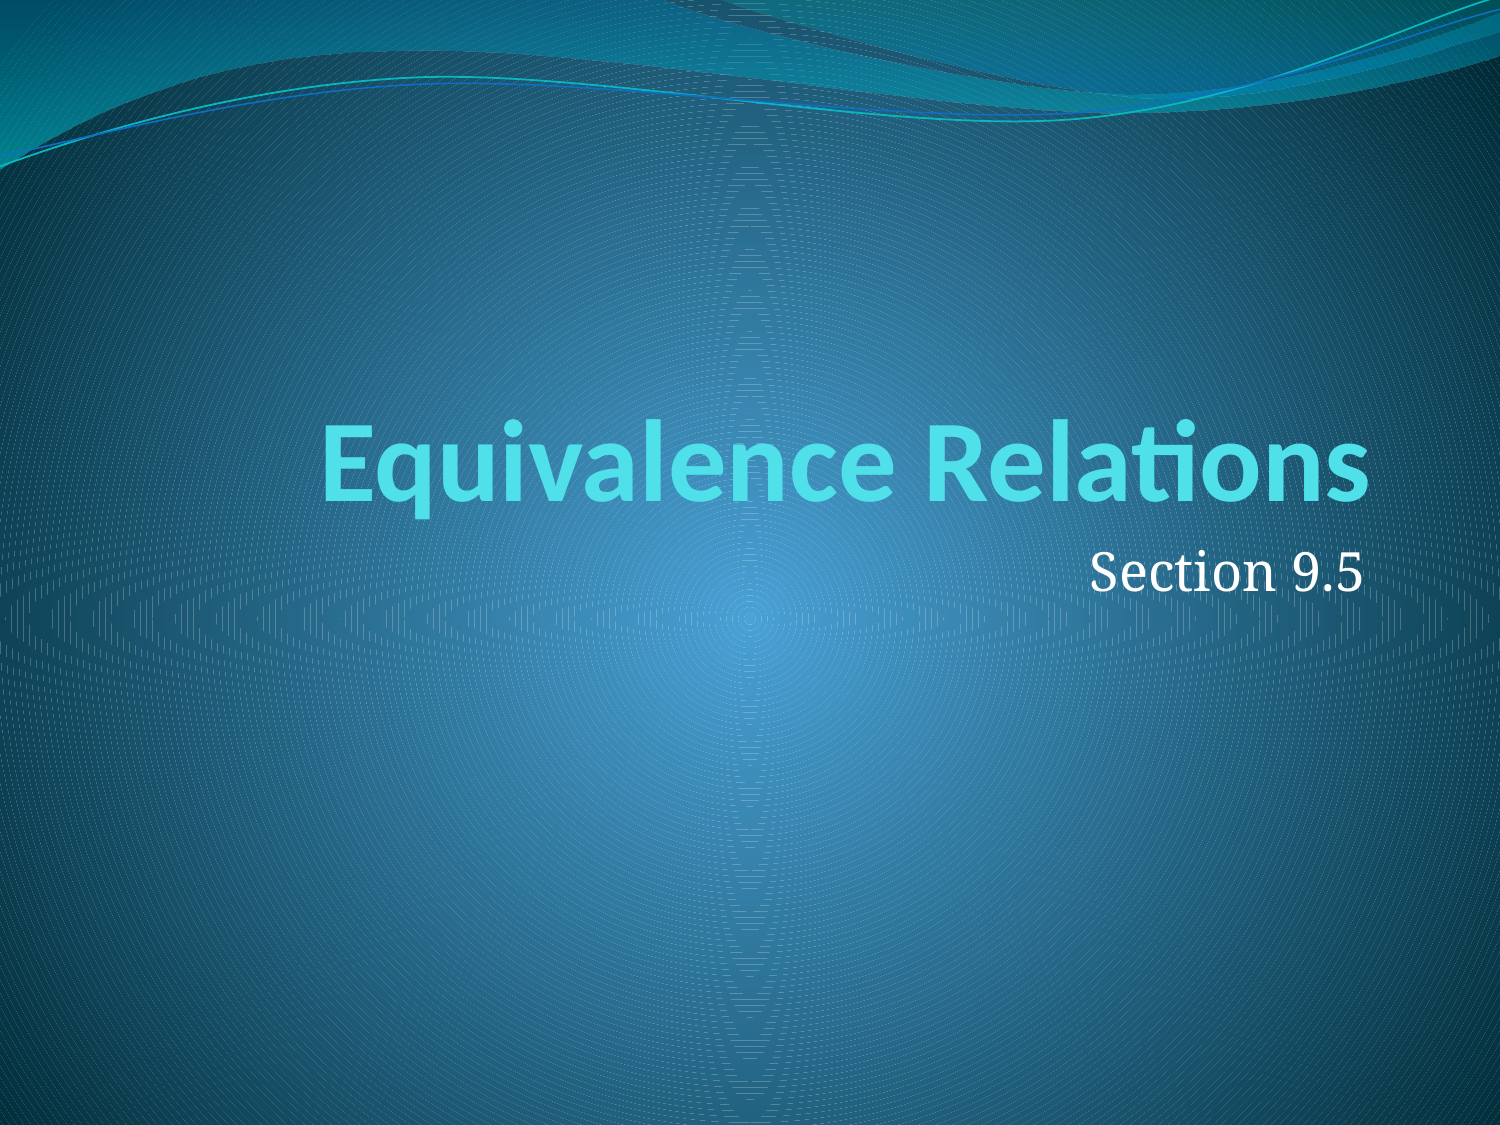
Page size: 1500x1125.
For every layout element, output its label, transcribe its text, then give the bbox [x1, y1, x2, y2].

title Equivalence Relations [87, 224, 1376, 525]
subtitle Section 9.5 [87, 529, 1376, 818]
